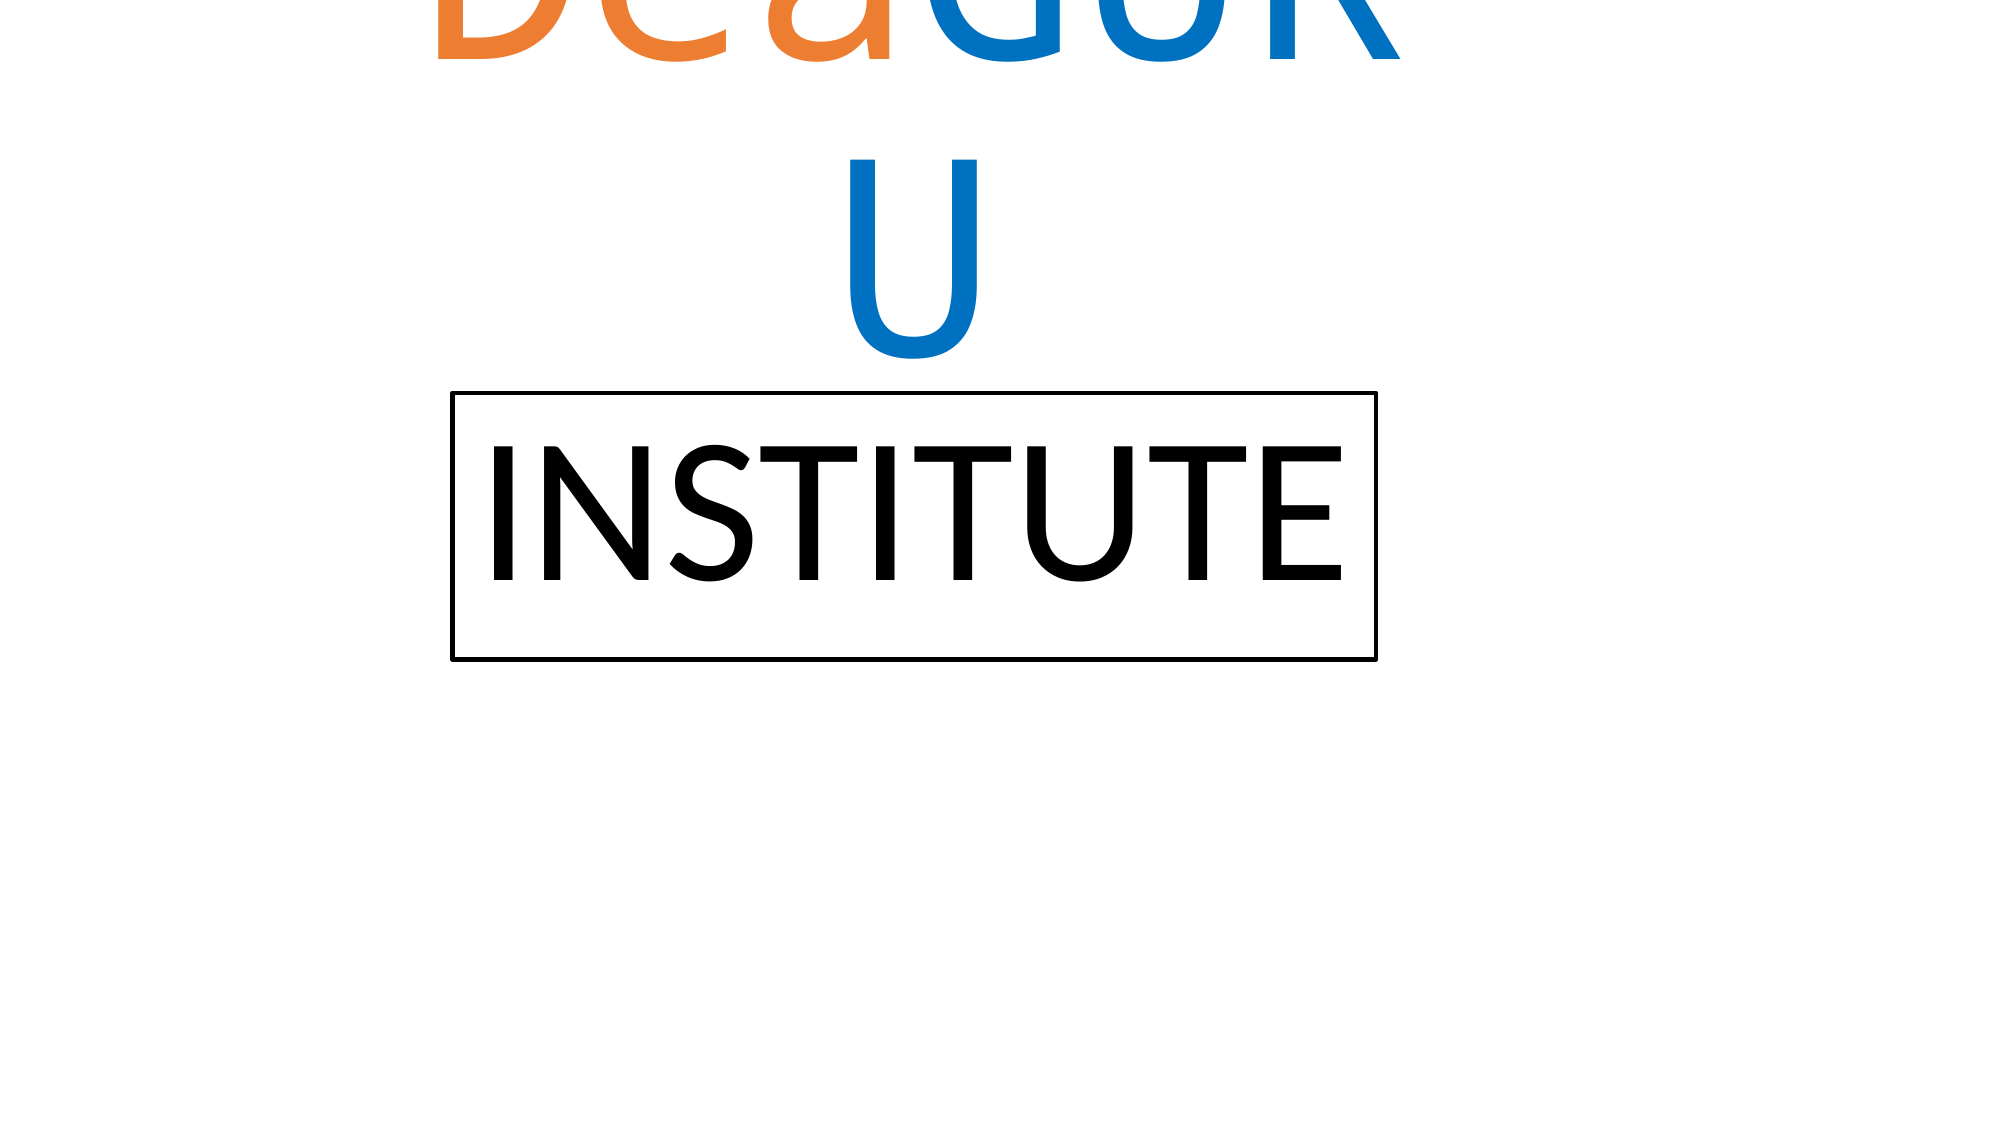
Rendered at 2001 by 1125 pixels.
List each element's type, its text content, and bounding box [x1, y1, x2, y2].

subtitle INSTITUTE [452, 393, 1377, 660]
title DeaGURU [322, 157, 1506, 424]
